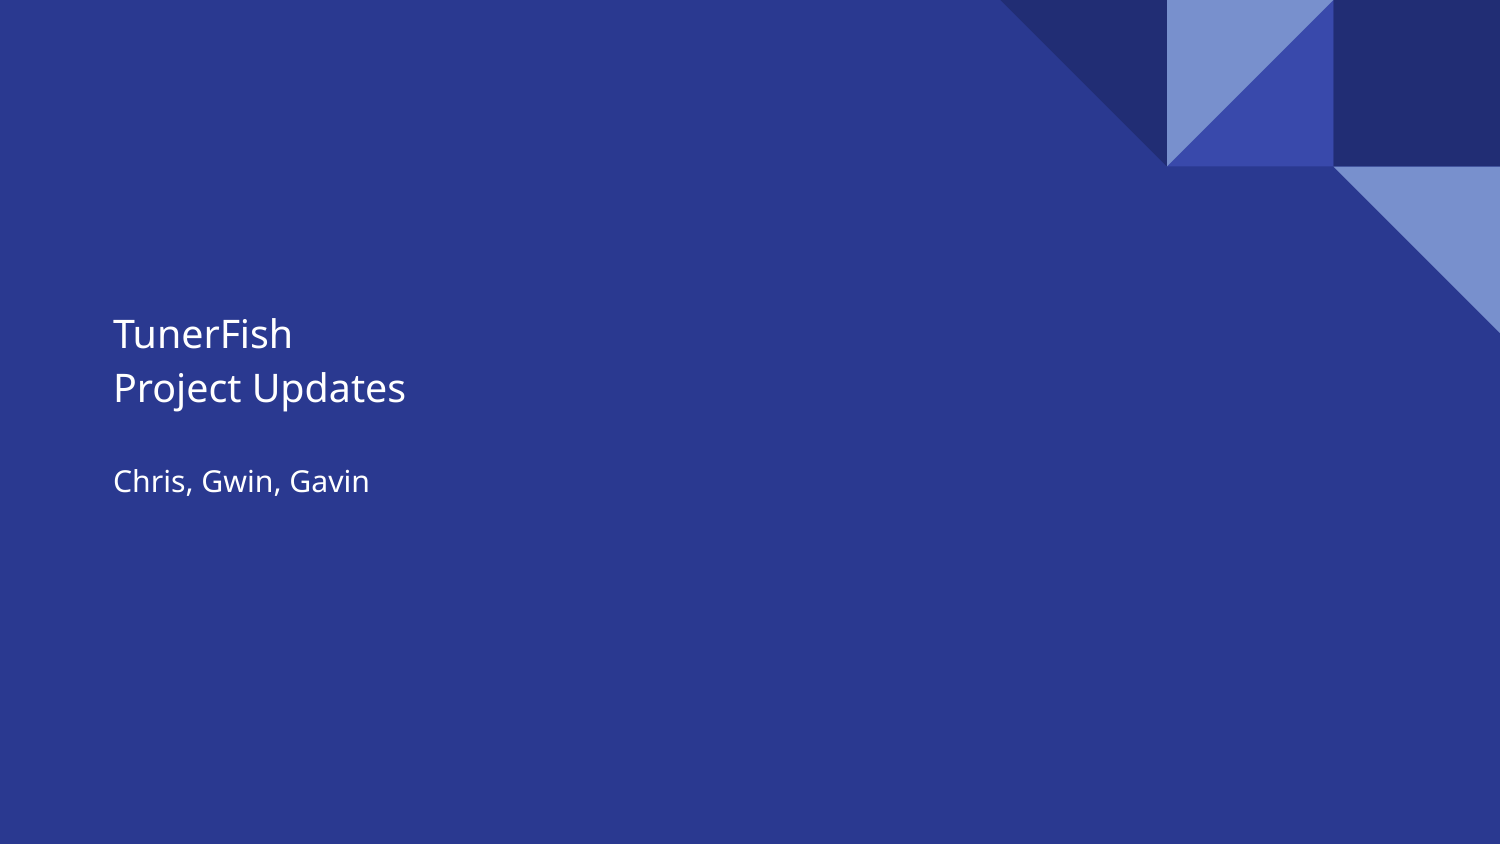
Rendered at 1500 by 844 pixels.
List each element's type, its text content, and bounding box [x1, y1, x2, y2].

title TunerFish Project Updates [98, 291, 1447, 429]
subtitle Chris, Gwin, Gavin [98, 445, 1447, 517]
